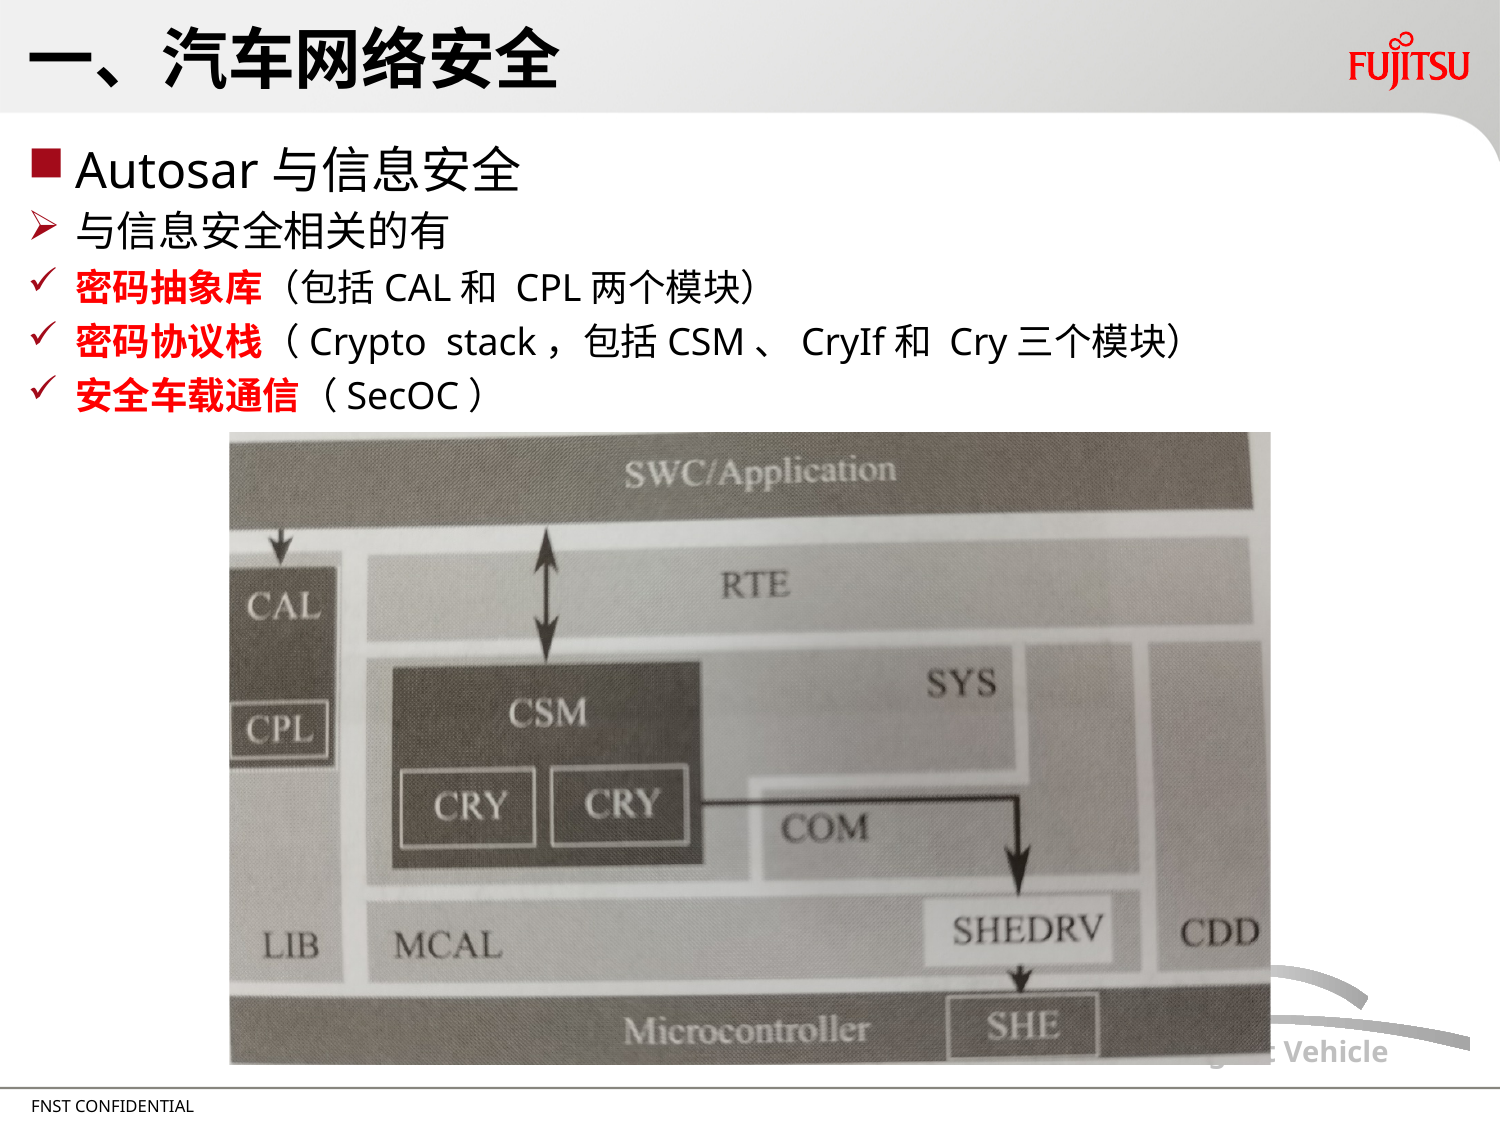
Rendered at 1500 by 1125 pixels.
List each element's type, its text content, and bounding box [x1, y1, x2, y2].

picture [0, 0, 1500, 176]
title 一、汽车网络安全 [27, 0, 1317, 114]
text_box 与信息安全相关的有 密码抽象库（包括CAL和 CPL两个模块） 密码协议栈（Crypto stack，包括CSM、CryIf和 Cry三个模块） 安全车载通信（SecOC） [27, 208, 1469, 433]
list Autosar与信息安全 [27, 142, 1469, 208]
picture [229, 227, 1271, 1125]
